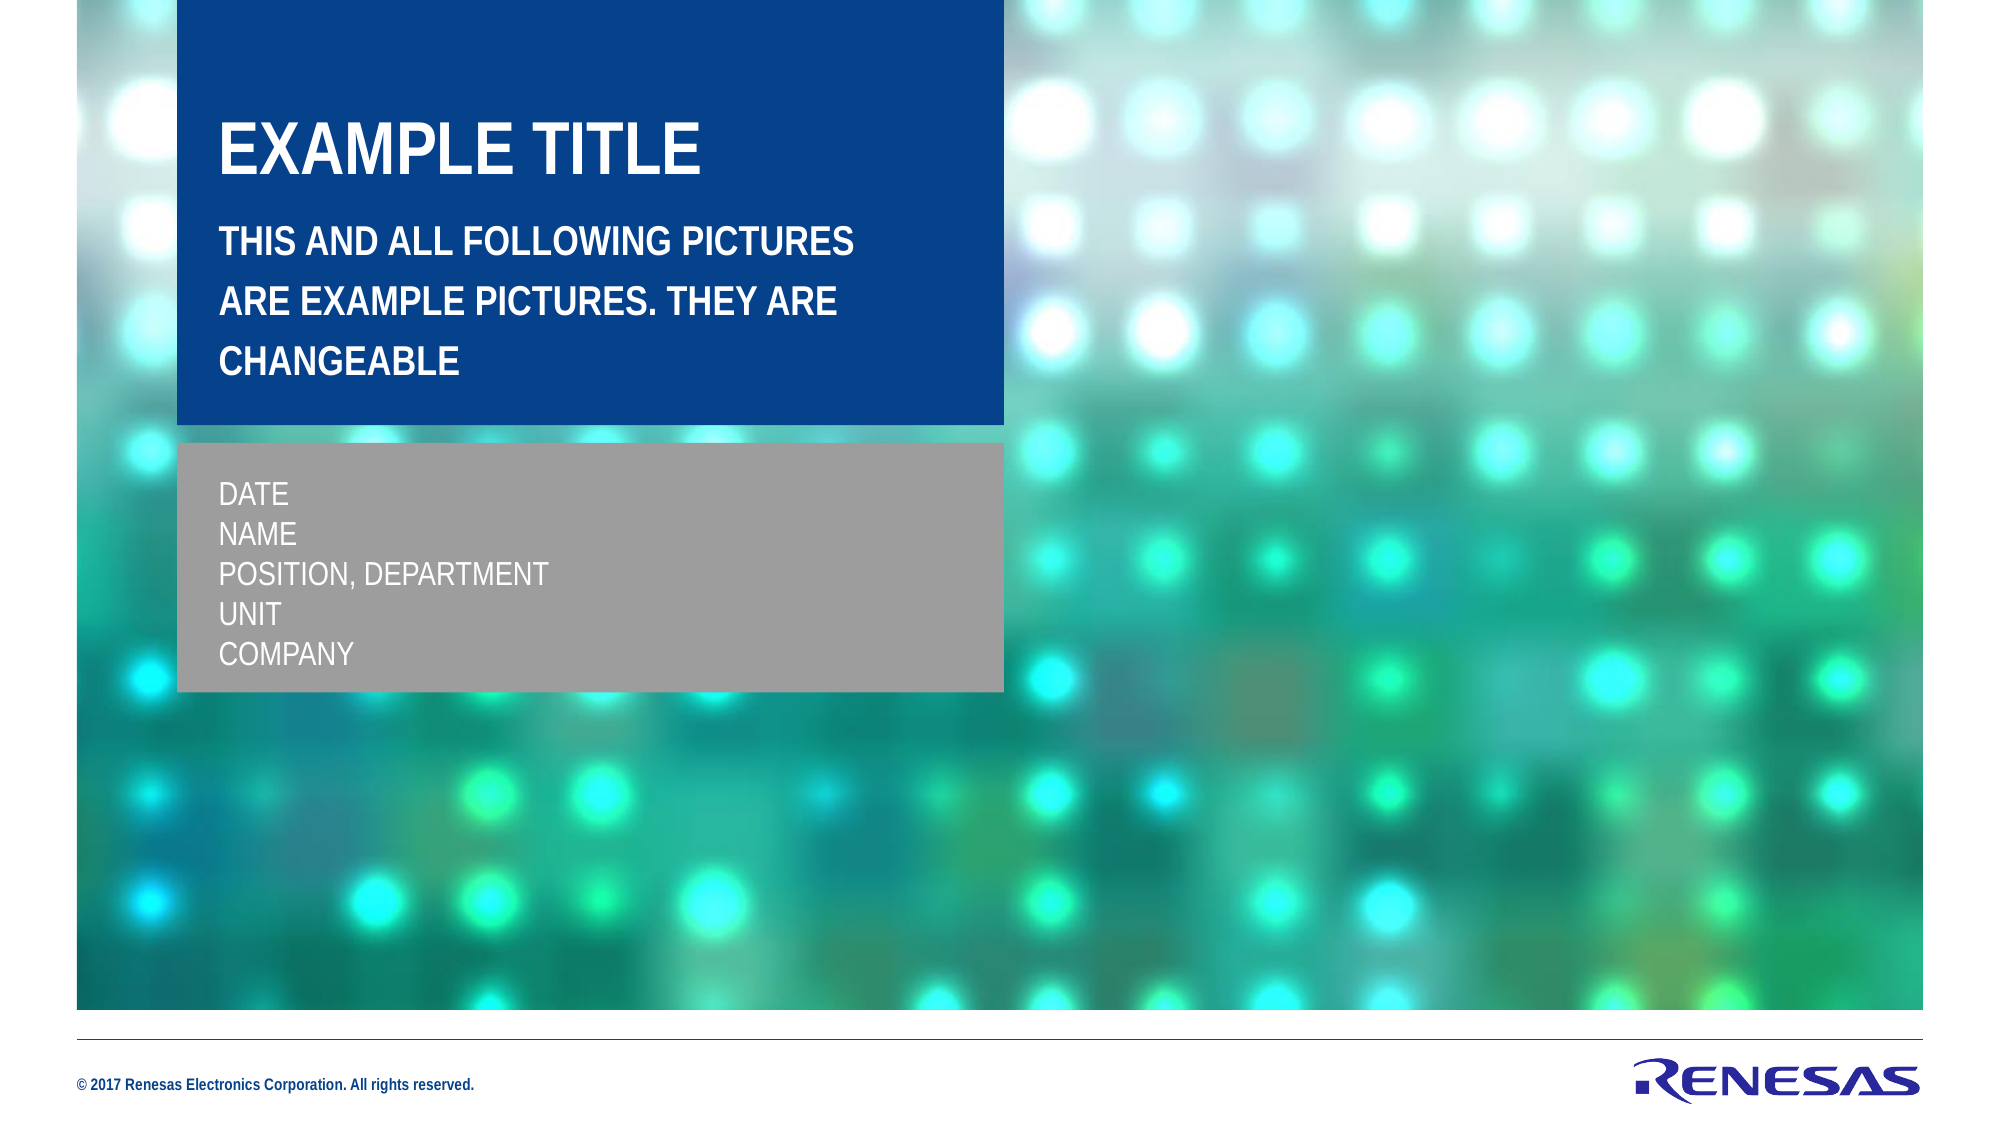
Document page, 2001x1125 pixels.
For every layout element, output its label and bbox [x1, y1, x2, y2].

picture [1631, 1056, 1923, 1106]
picture [76, 0, 1923, 1010]
